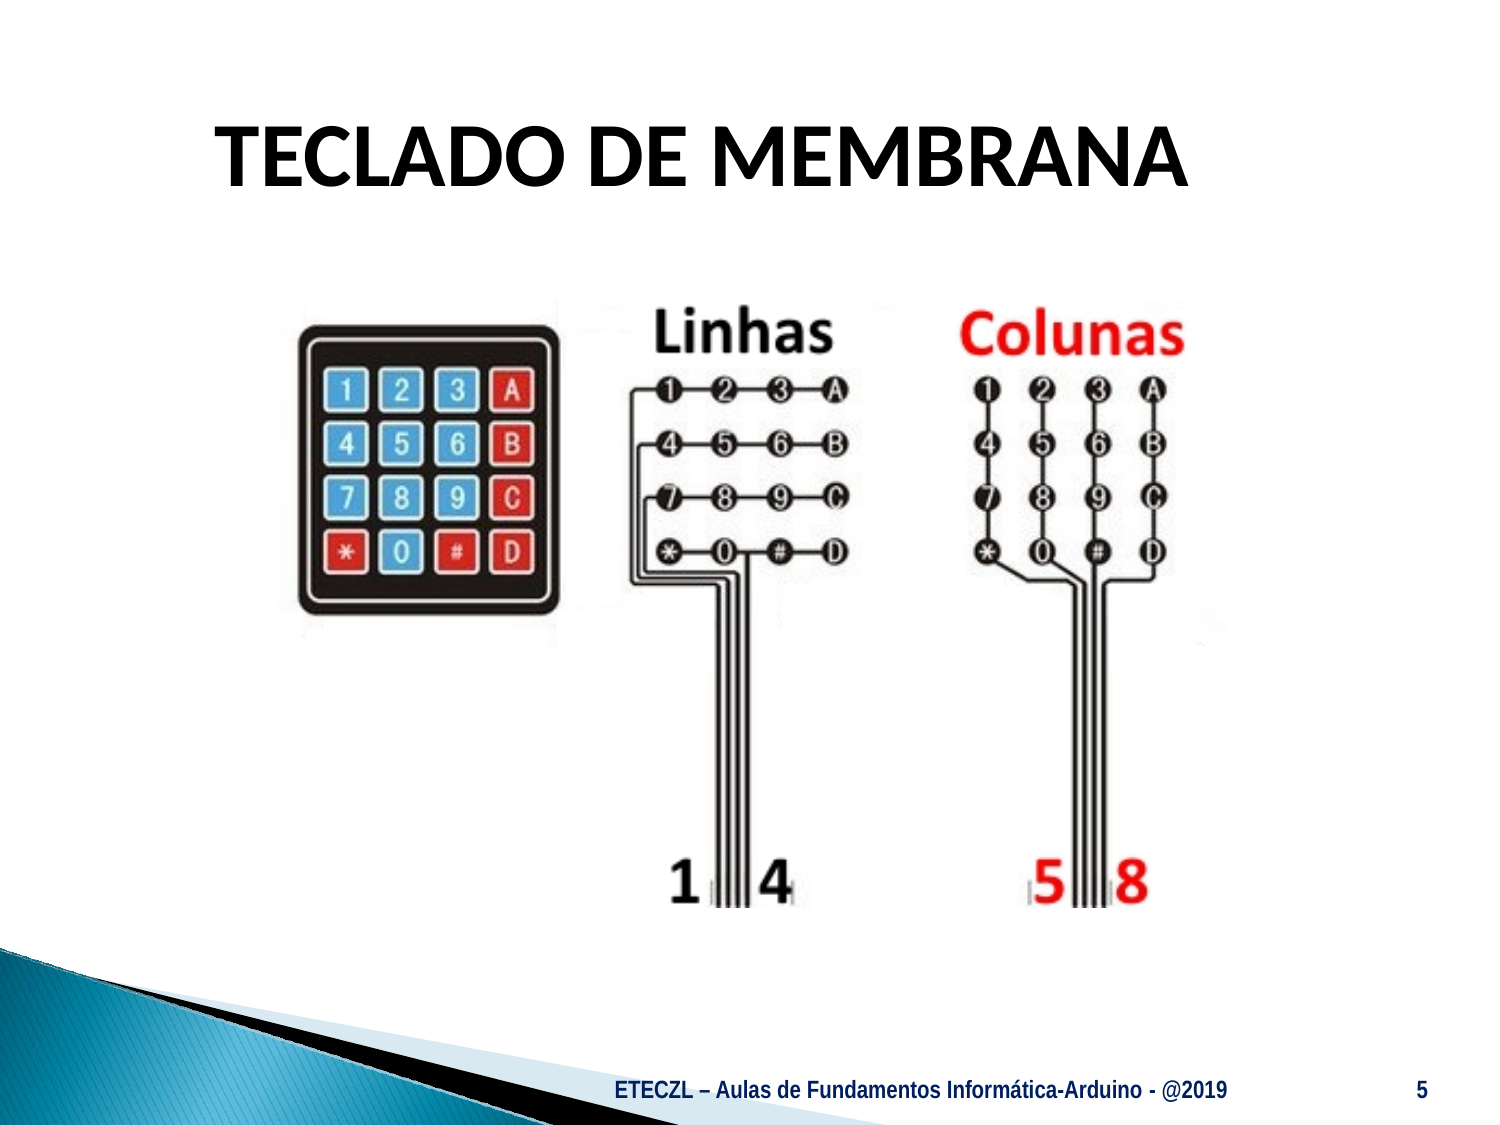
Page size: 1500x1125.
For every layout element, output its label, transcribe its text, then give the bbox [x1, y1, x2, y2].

text_box TECLADO DE MEMBRANA [199, 87, 1238, 213]
text_box 5 [1412, 1072, 1468, 1104]
picture [0, 948, 558, 1125]
picture [272, 299, 1228, 909]
footer ETECZL – Aulas de Fundamentos Informática-Arduino - @2019 [612, 1072, 1364, 1125]
